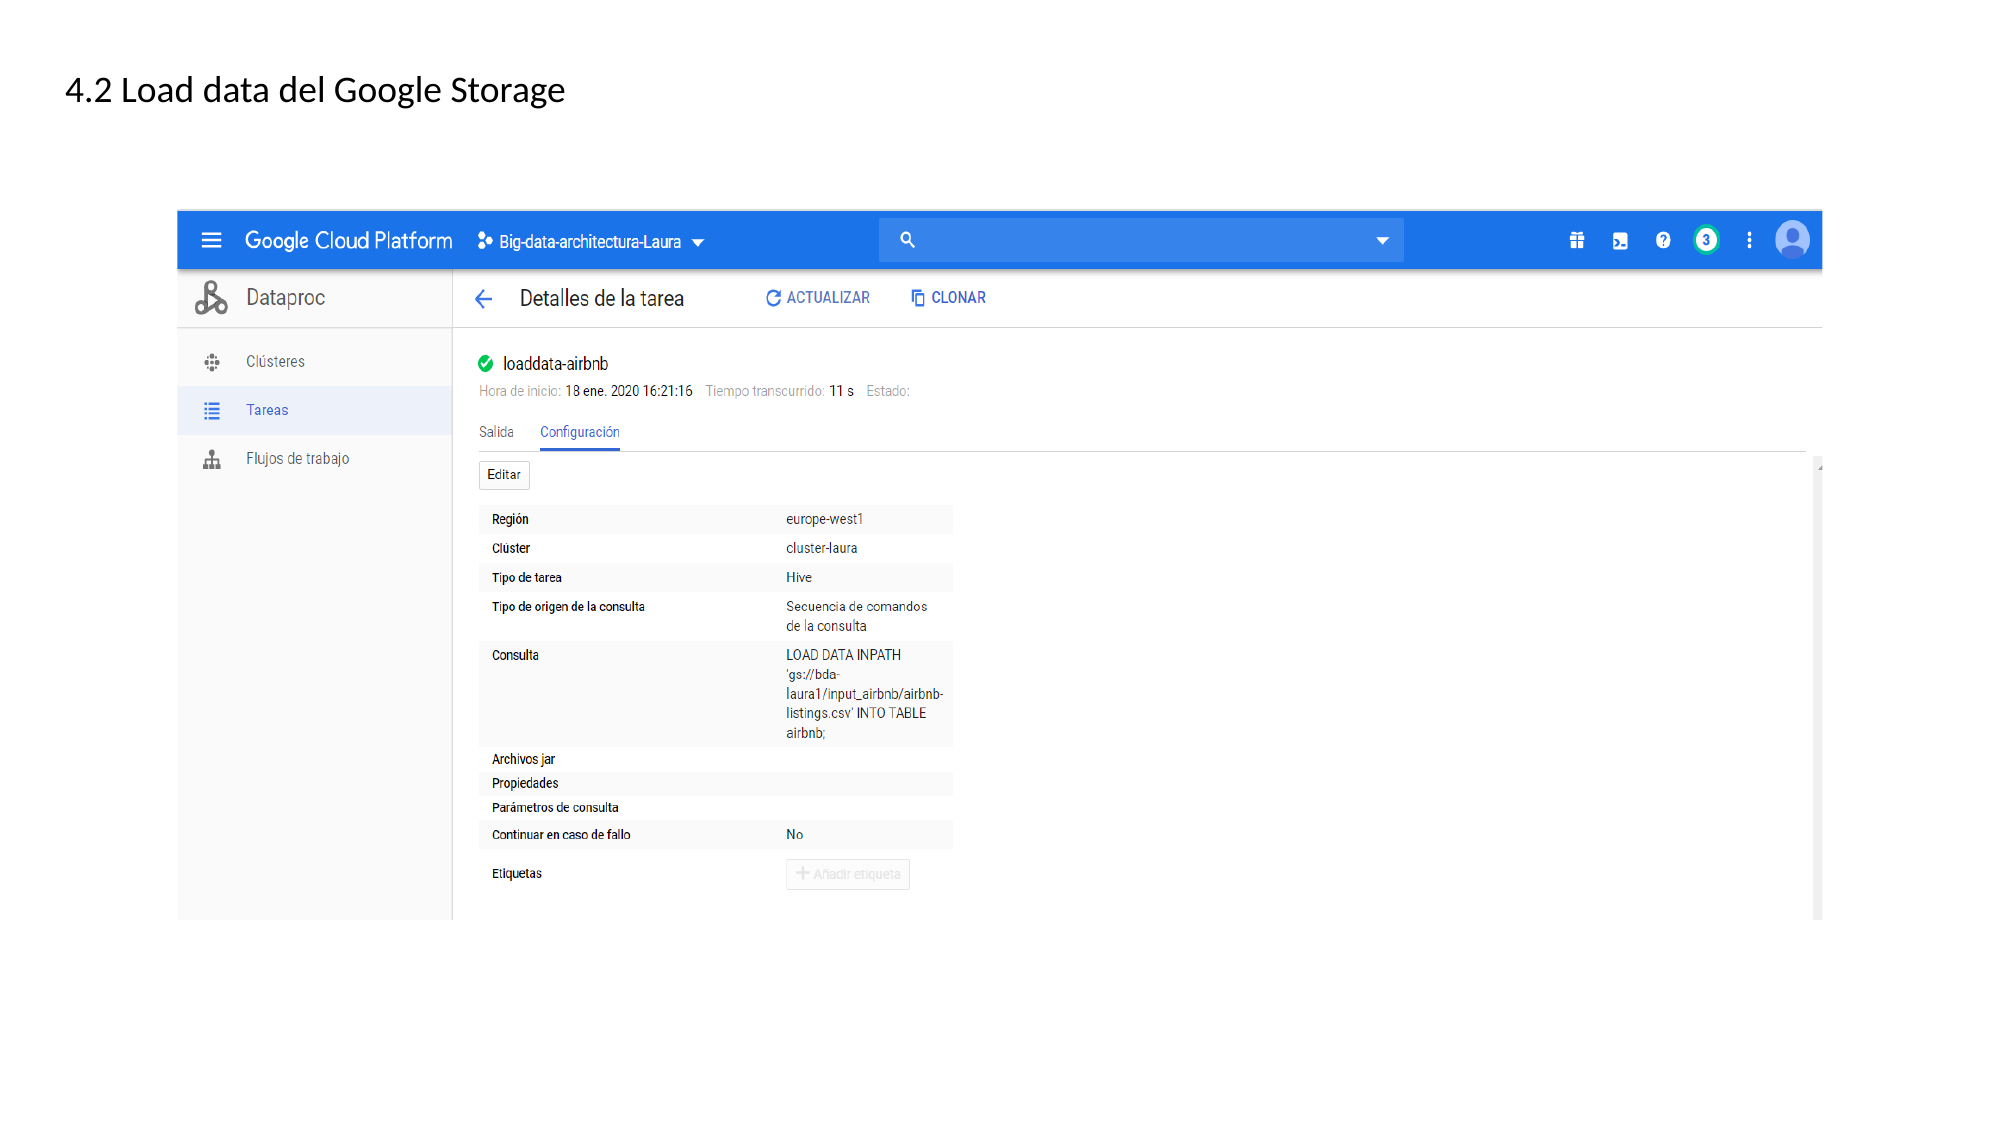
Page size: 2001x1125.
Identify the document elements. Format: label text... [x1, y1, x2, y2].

picture [177, 205, 1823, 920]
text_box 4.2 Load data del Google Storage [50, 57, 1910, 118]
